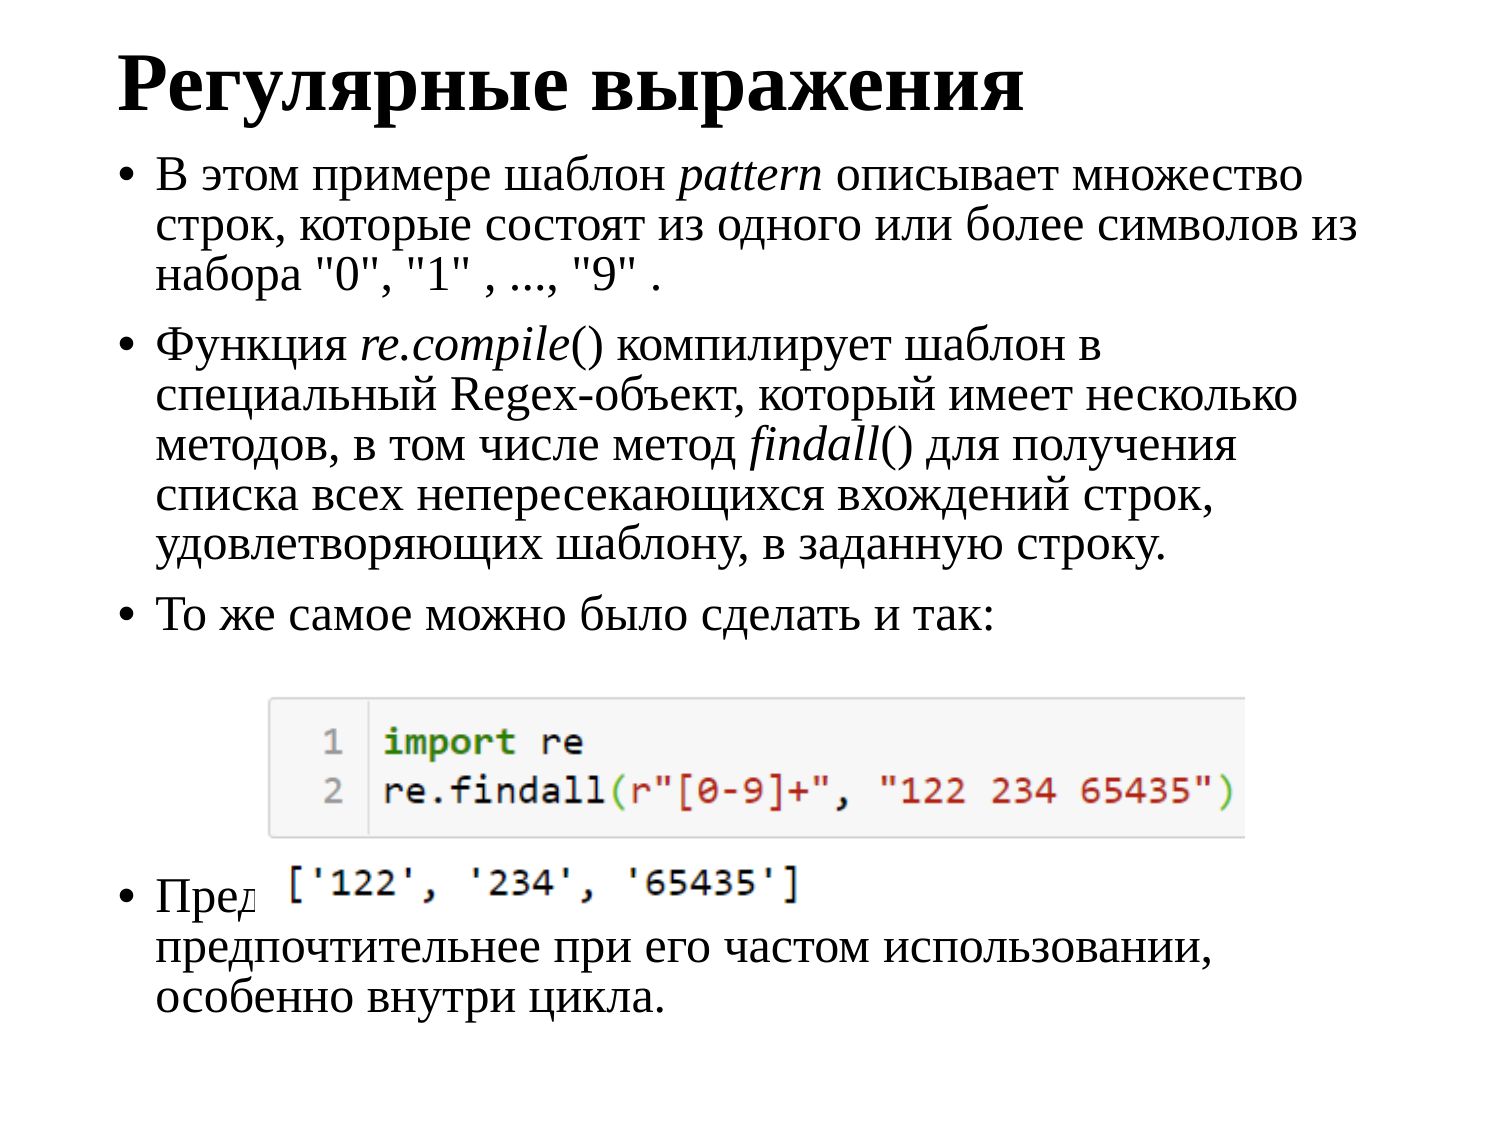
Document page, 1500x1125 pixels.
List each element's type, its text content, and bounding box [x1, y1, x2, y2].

picture [254, 684, 1245, 929]
text_box Регулярные выражения [103, 27, 1397, 143]
text_box В этом примере шаблон pattern описывает множество строк, которые состоят из одного или более символов из набора "0", "1" , ..., "9" . Функция re.compile() компилирует шаблон в специальный Regex-объект, который имеет несколько методов, в том числе метод findall() для получения списка всех непересекающихся вхождений строк, удовлетворяющих шаблону, в заданную строку. То же самое можно было сделать и так: Предварительная компиляция шаблона предпочтительнее при его частом использовании, особенно внутри цикла. [103, 143, 1397, 1098]
